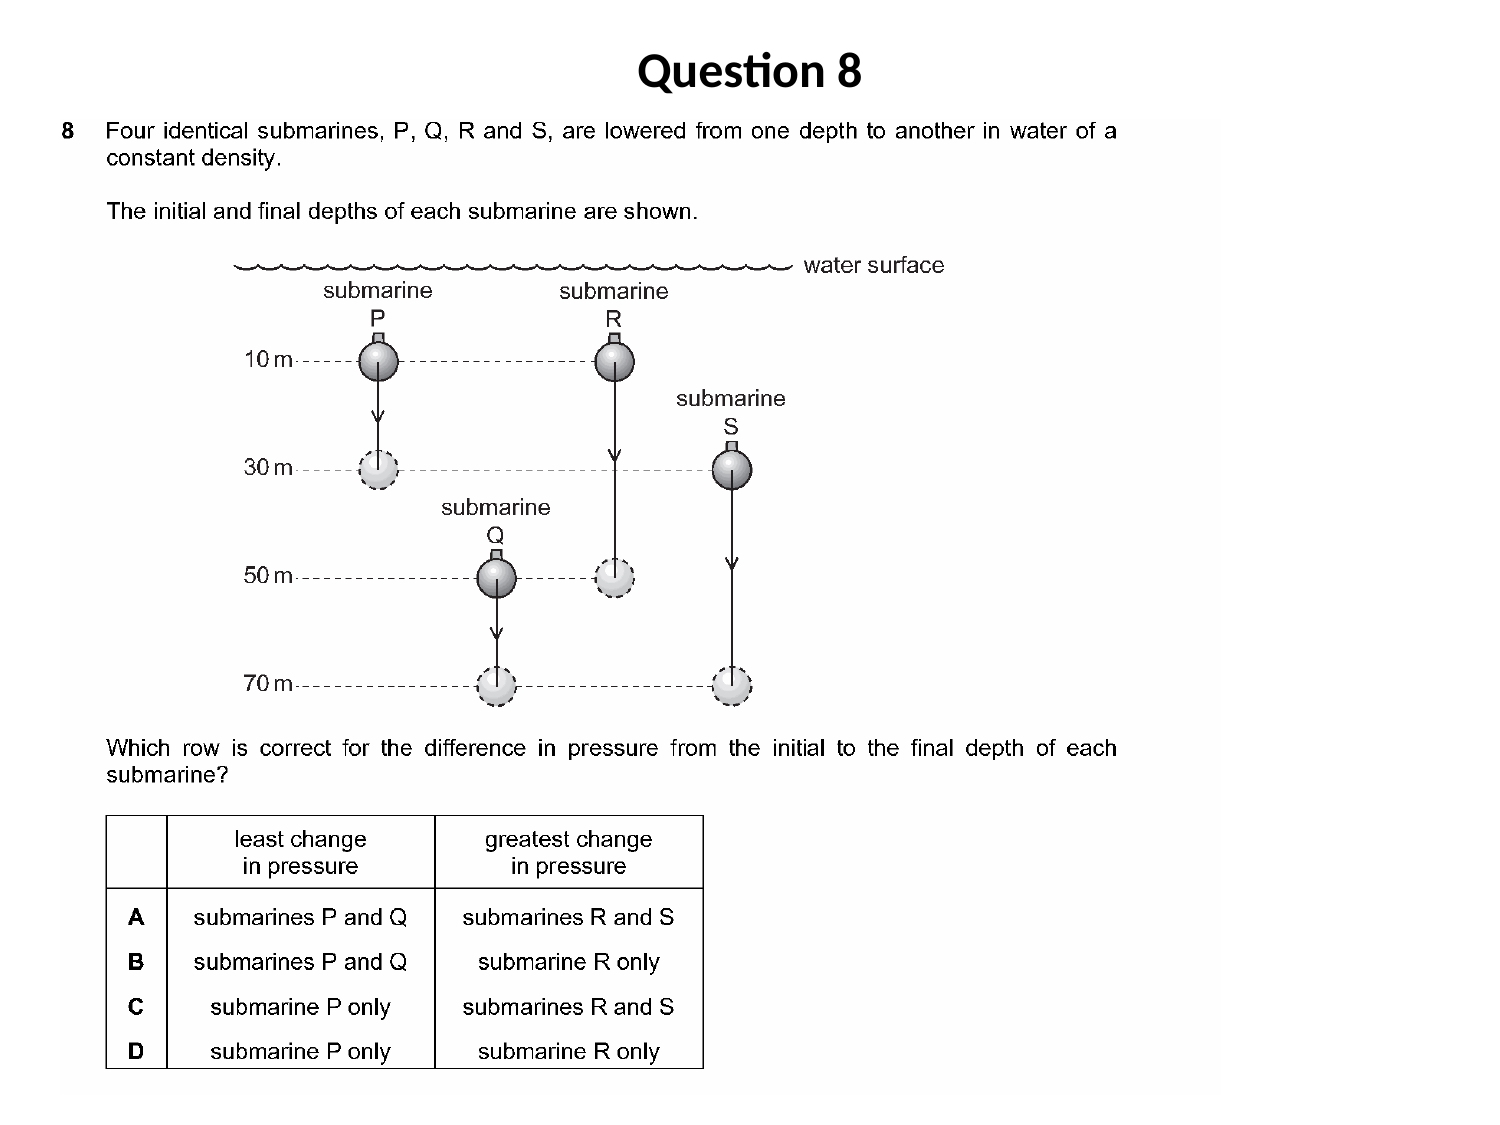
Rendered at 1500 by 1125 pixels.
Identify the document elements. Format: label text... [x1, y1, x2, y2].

picture [59, 119, 1221, 1096]
text_box Question 8 [622, 29, 878, 105]
